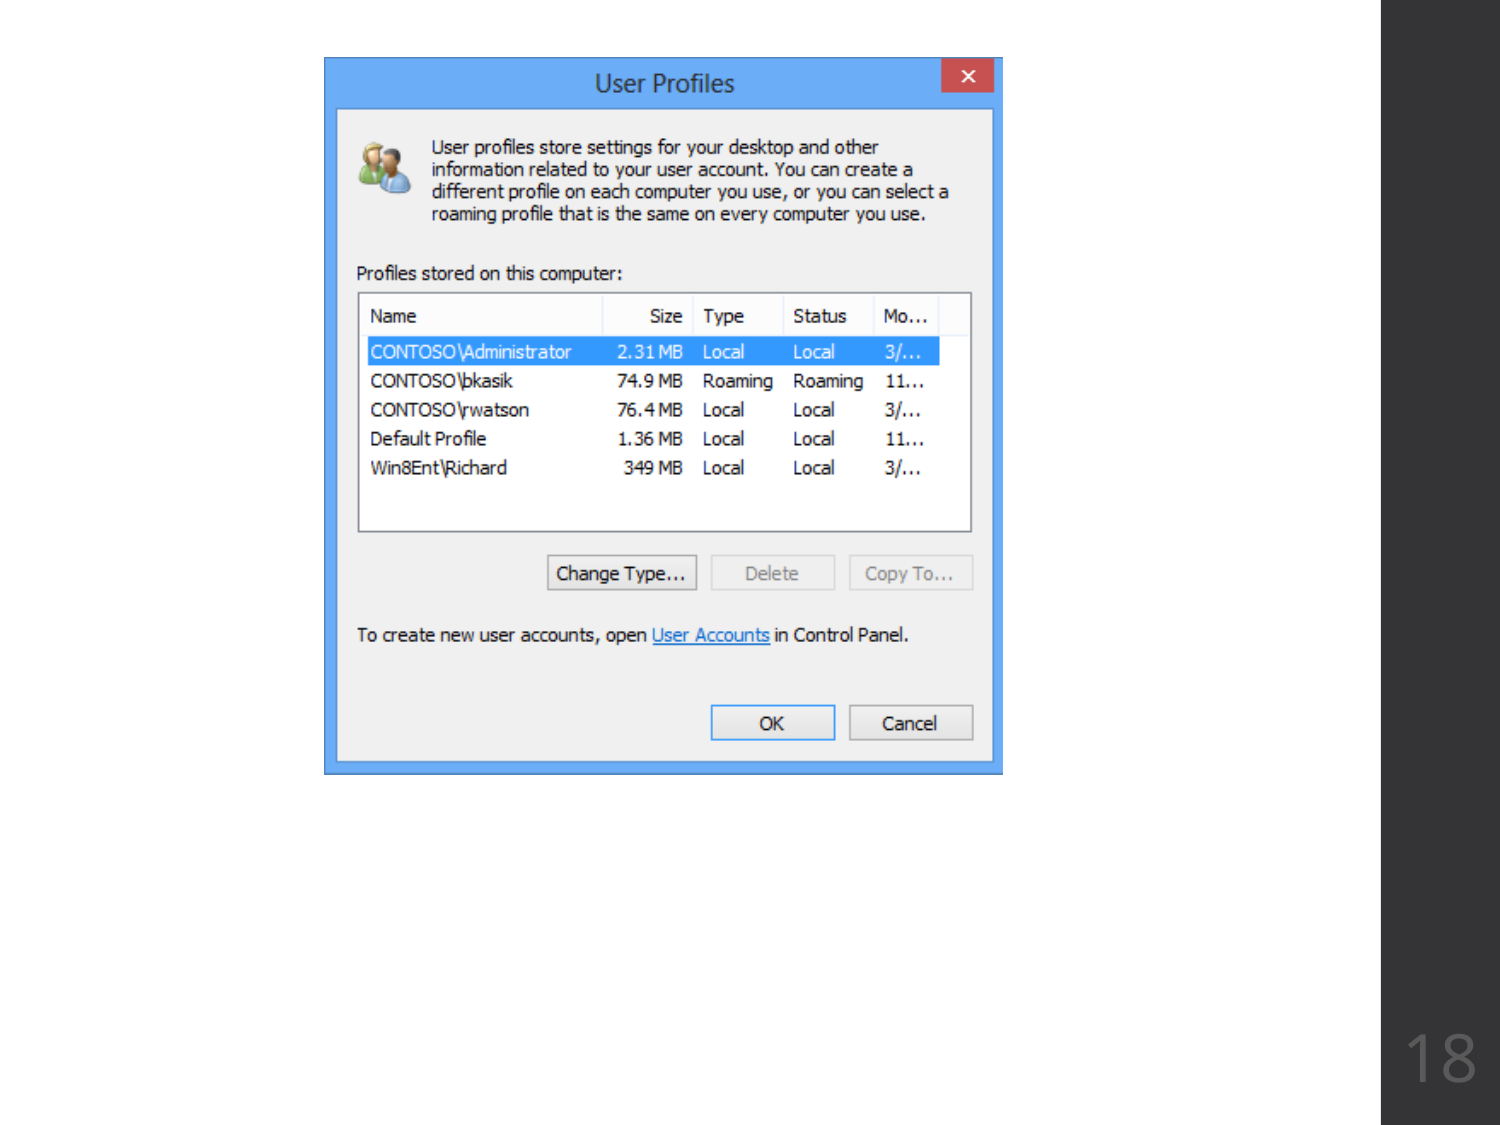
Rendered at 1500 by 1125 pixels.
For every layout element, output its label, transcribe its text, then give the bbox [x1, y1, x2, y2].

picture [324, 57, 1003, 776]
slide_number 18 [1384, 1012, 1498, 1110]
